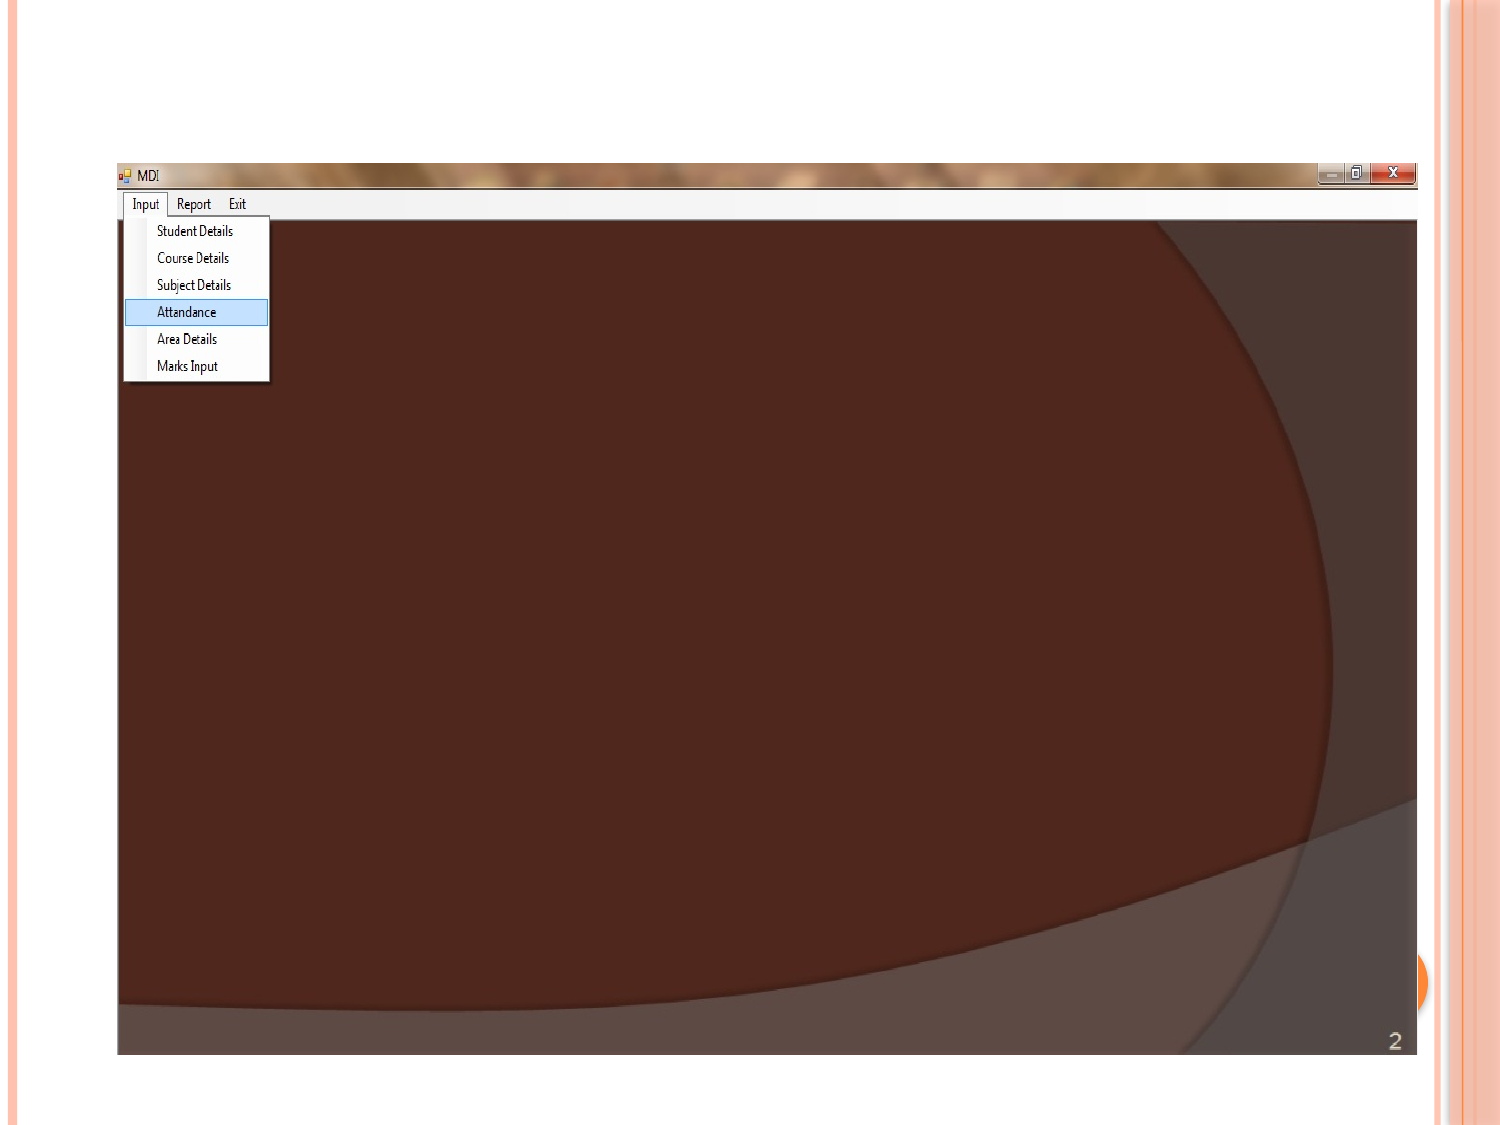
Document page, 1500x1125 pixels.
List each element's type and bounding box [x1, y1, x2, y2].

picture [116, 163, 1419, 1056]
